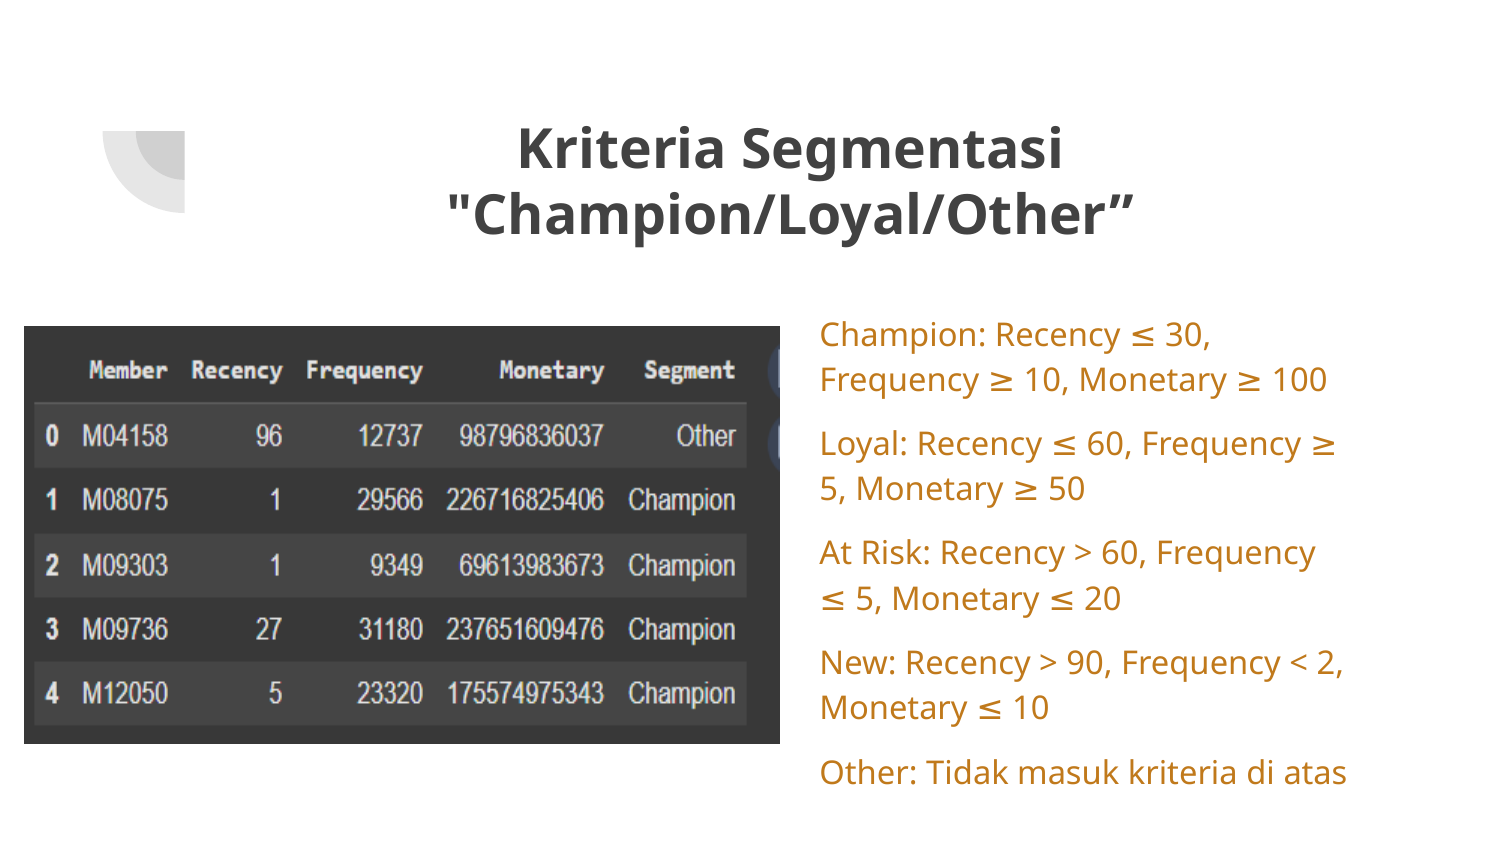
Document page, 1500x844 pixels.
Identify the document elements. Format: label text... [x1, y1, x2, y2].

list Champion: Recency ≤ 30, Frequency ≥ 10, Monetary ≥ 100 Loyal: Recency ≤ 60, Frequency ≥ 5, Monetary ≥ 50 At Risk: Recency > 60, Frequency ≤ 5, Monetary ≤ 20 New: Recency > 90, Frequency < 2, Monetary ≤ 10 Other: Tidak masuk kriteria di atas [804, 292, 1368, 823]
picture [24, 326, 780, 744]
title Kriteria Segmentasi "Champion/Loyal/Other” [213, 98, 1368, 263]
